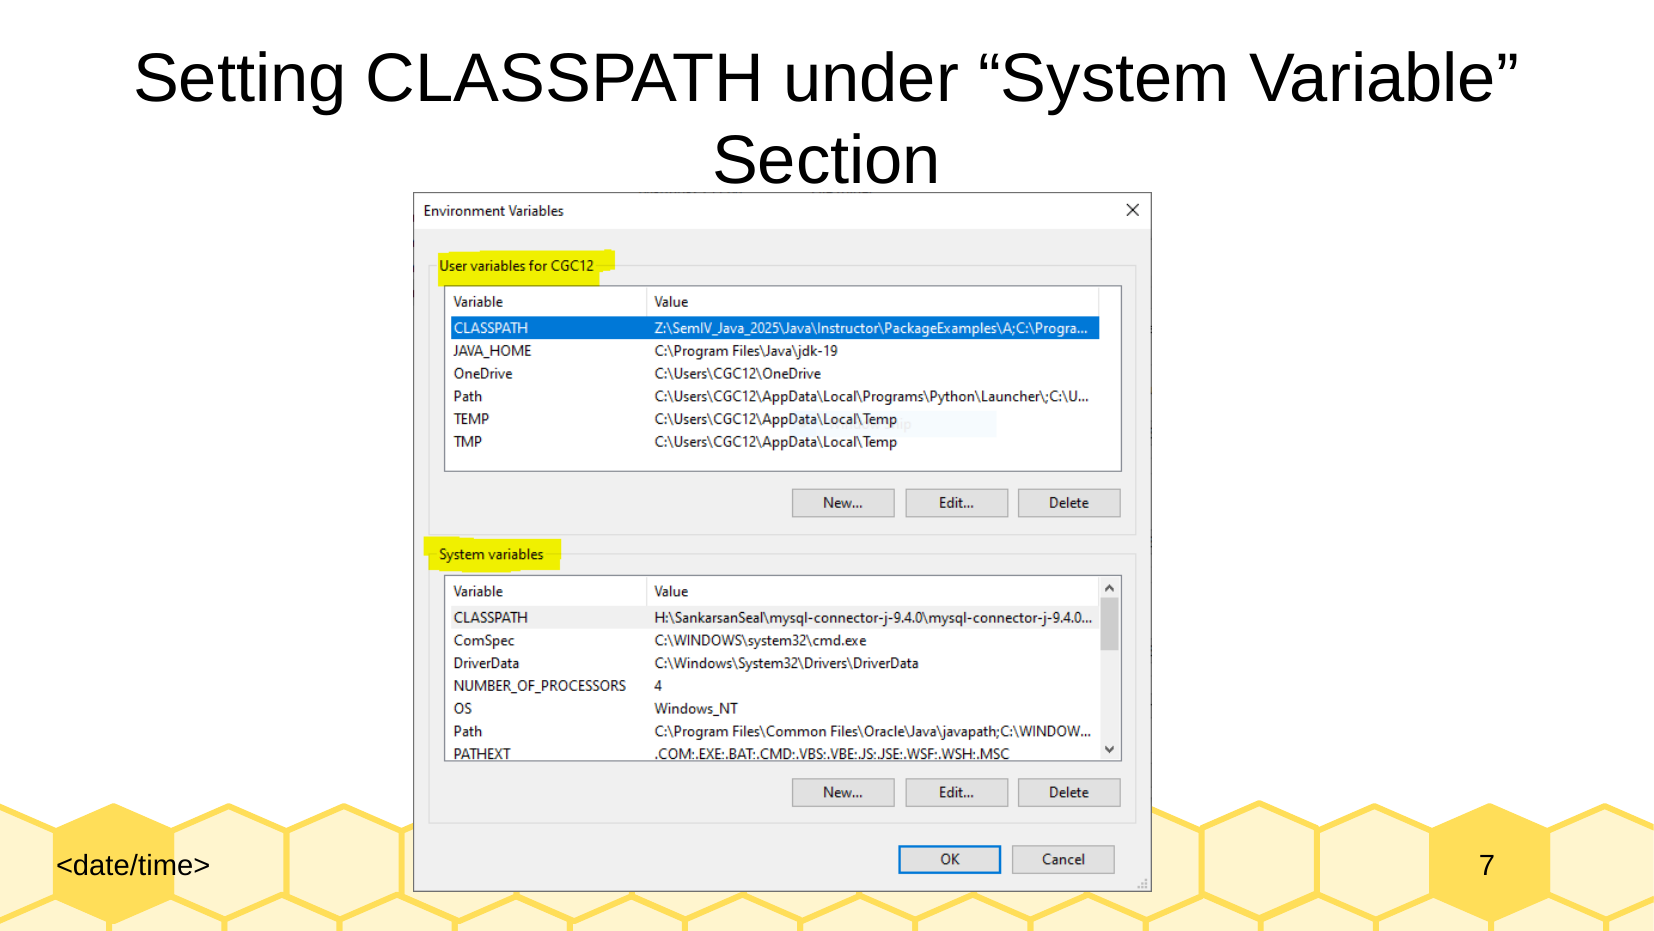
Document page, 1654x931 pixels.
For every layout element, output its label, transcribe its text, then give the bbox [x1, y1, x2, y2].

picture [413, 192, 1152, 892]
title Setting CLASSPATH under “System Variable” Section [82, 37, 1571, 193]
